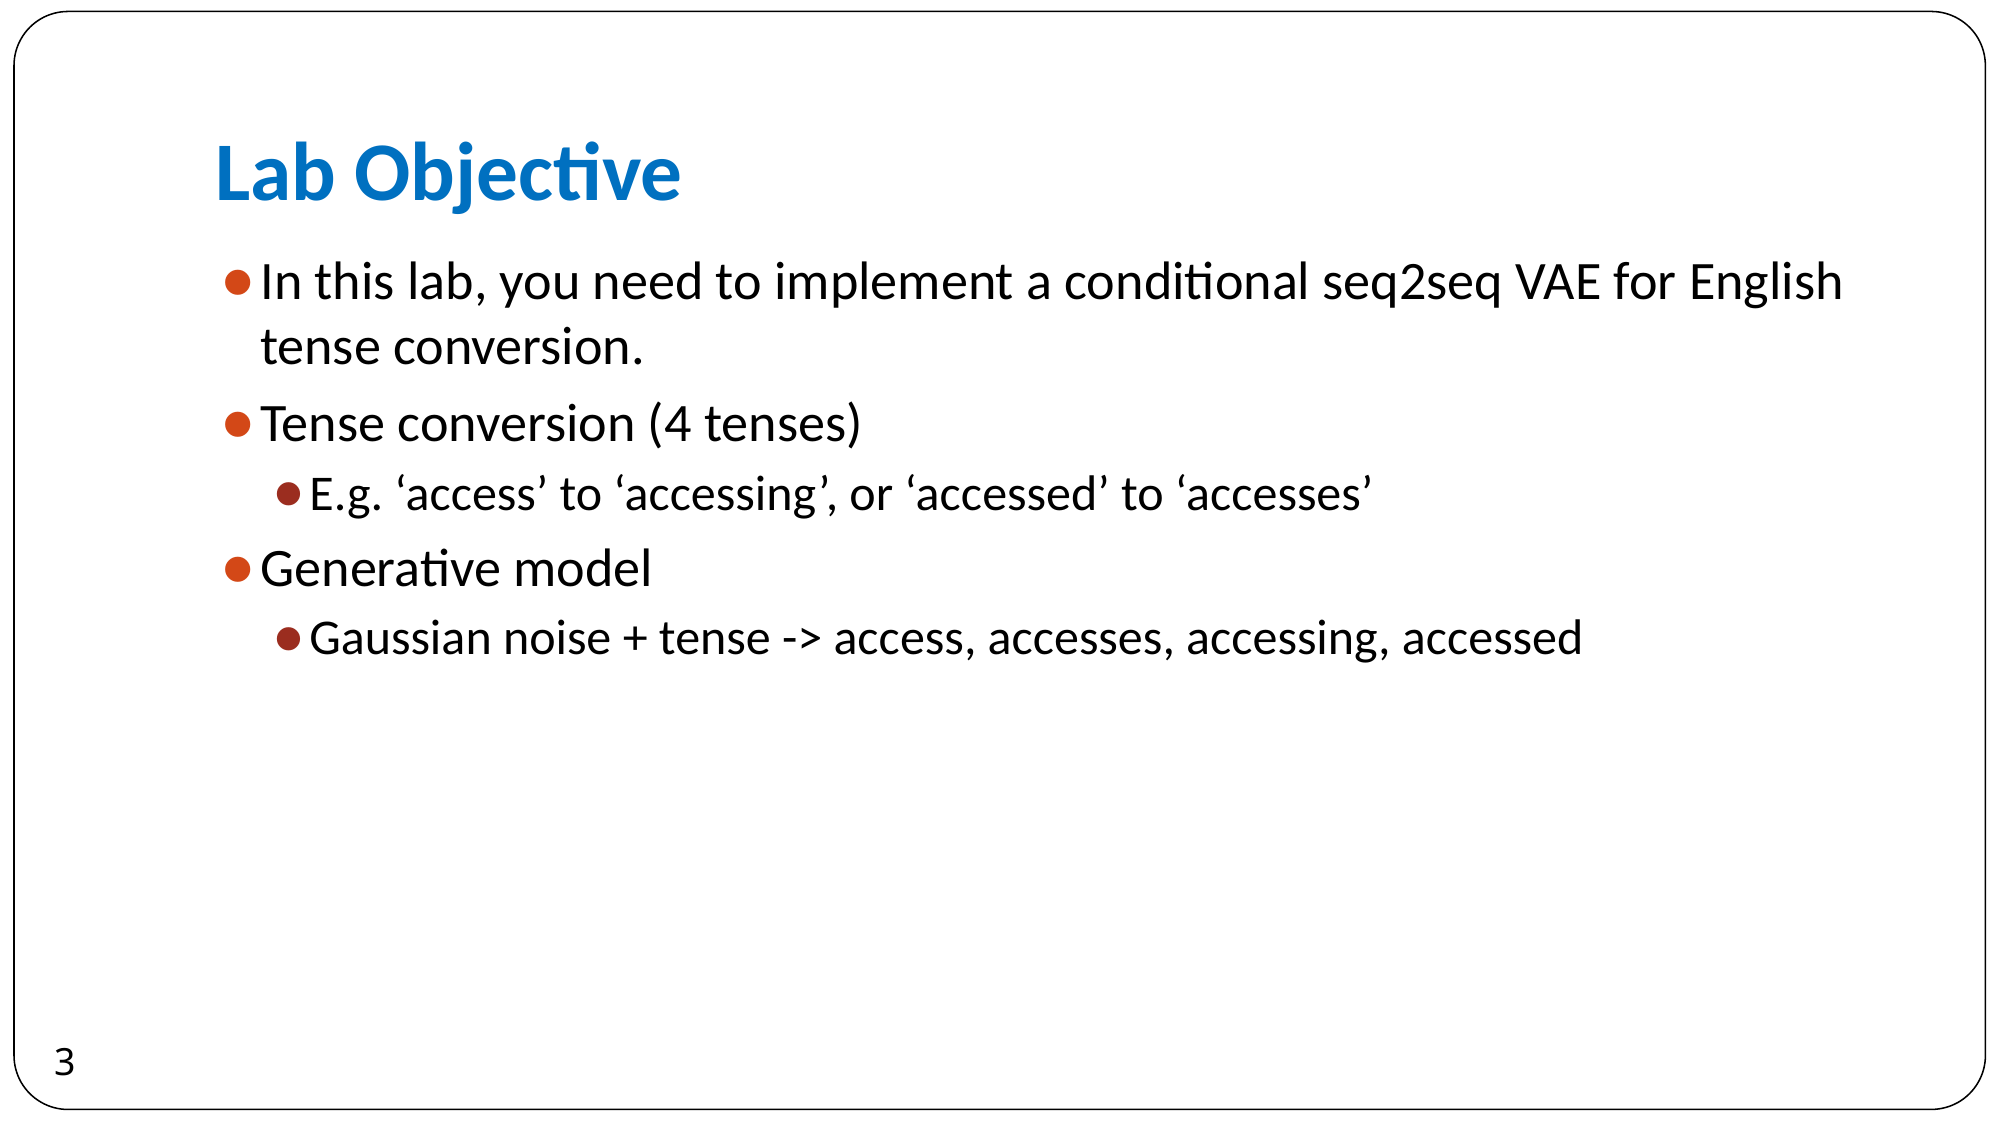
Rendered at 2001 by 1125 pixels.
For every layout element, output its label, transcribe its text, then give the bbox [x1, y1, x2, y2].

list In this lab, you need to implement a conditional seq2seq VAE for English tense conversion. Tense conversion (4 tenses) E.g. ‘access’ to ‘accessing’, or ‘accessed’ to ‘accesses’ Generative model Gaussian noise + tense -> access, accesses, accessing, accessed [200, 237, 1900, 988]
title Lab Objective [200, 45, 1900, 233]
